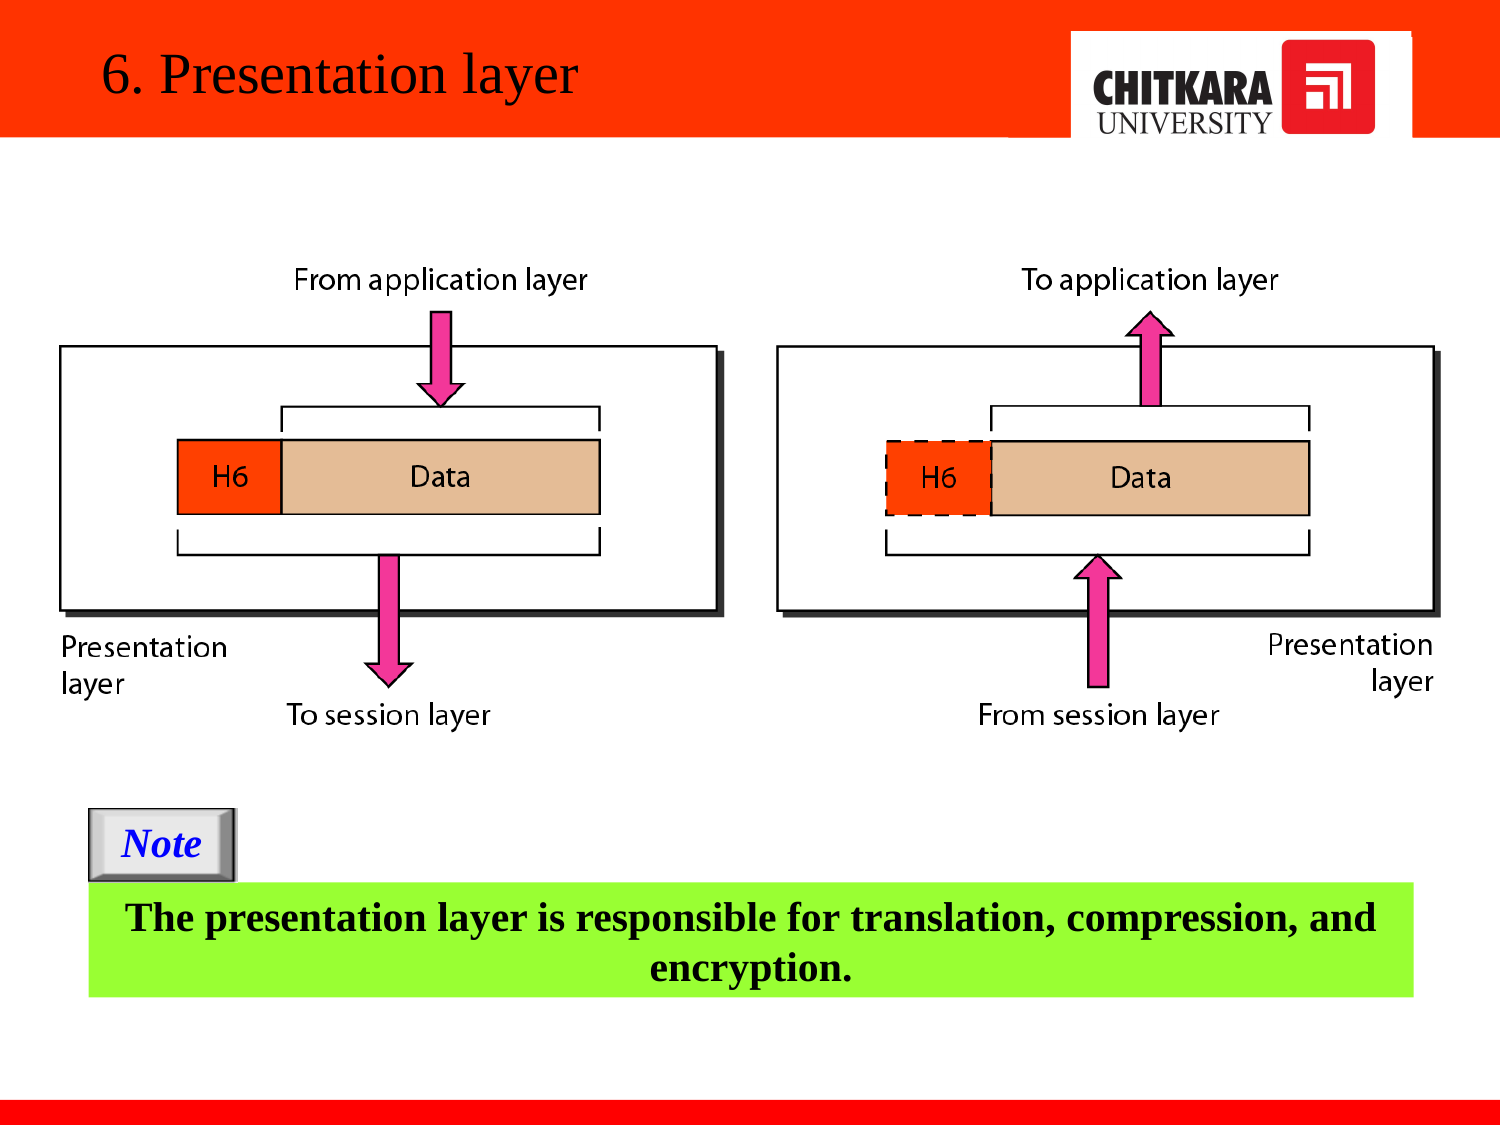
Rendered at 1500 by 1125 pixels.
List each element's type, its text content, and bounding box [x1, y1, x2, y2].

picture [59, 262, 1441, 733]
title 6. Presentation layer [0, 0, 900, 150]
text_box The presentation layer is responsible for translation, compression, and encryption. [88, 882, 1414, 998]
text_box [88, 808, 238, 883]
picture [1074, 37, 1390, 138]
